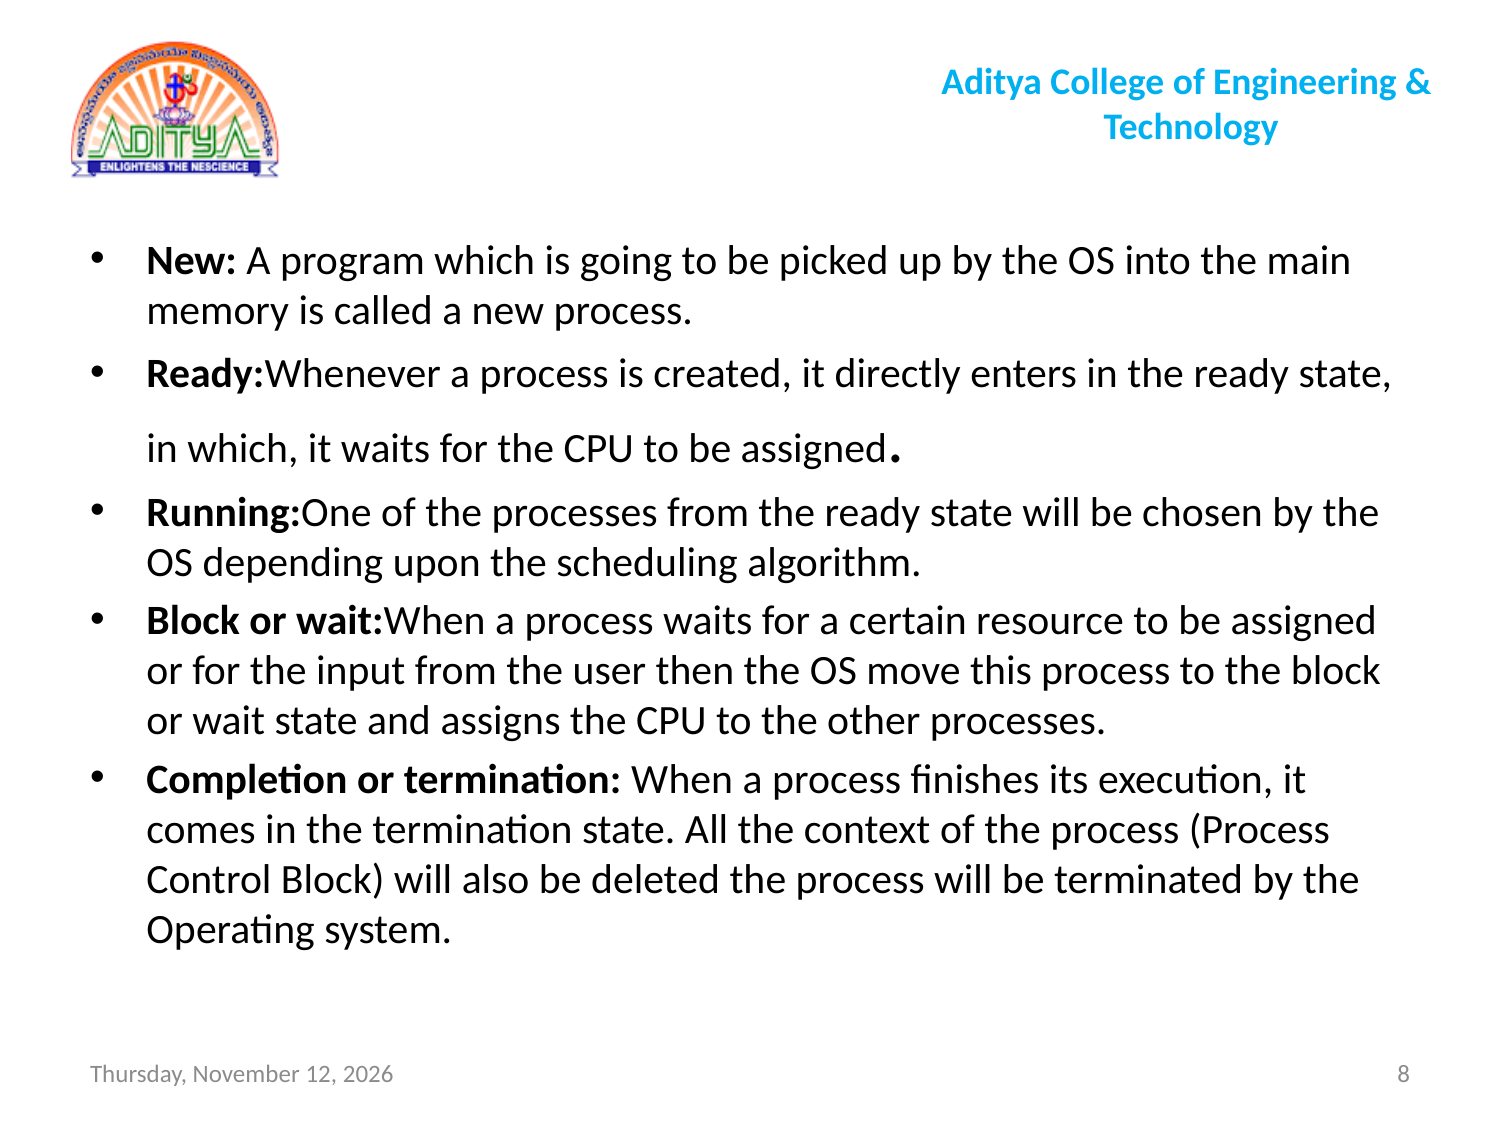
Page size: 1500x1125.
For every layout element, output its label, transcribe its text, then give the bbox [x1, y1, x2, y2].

picture [71, 37, 288, 185]
text_box Aditya College of Engineering & Technology [926, 49, 1448, 155]
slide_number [75, 1042, 425, 1103]
list New: A program which is going to be picked up by the OS into the main memory is called a new process. Ready:Whenever a process is created, it directly enters in the ready state, in which, it waits for the CPU to be assigned. Running:One of the processes from the ready state will be chosen by the OS depending upon the scheduling algorithm. Block or wait:When a process waits for a certain resource to be assigned or for the input from the user then the OS move this process to the block or wait state and assigns the CPU to the other processes. Completion or termination: When a process finishes its execution, it comes in the termination state. All the context of the process (Process Control Block) will also be deleted the process will be terminated by the Operating system. [75, 224, 1425, 968]
slide_number 8 [1074, 1042, 1425, 1103]
